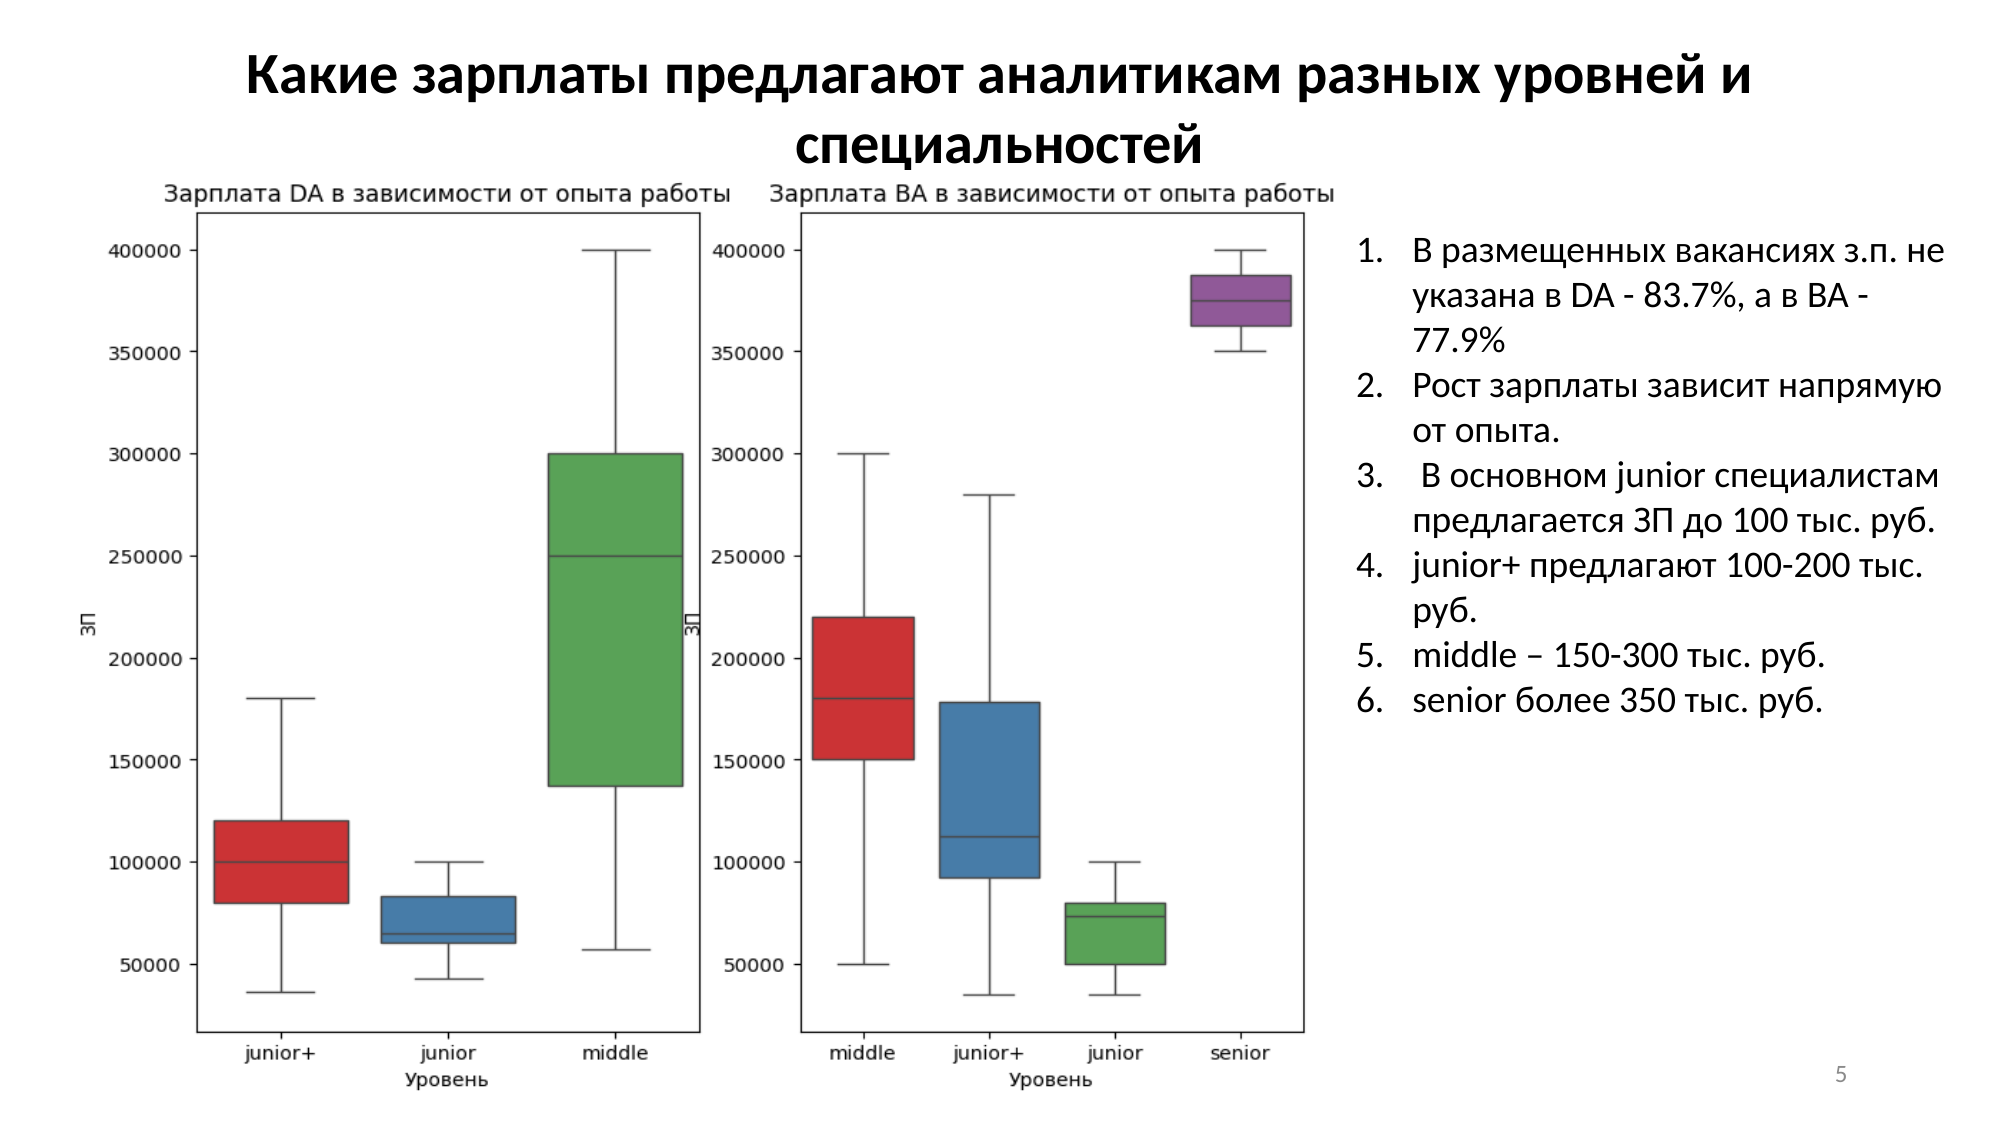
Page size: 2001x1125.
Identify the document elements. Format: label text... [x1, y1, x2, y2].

picture [31, 170, 1362, 1097]
text_box Какие зарплаты предлагают аналитикам разных уровней и специальностей [31, 27, 1969, 183]
slide_number 5 [1412, 1042, 1863, 1103]
text_box В размещенных вакансиях з.п. не указана в DA - 83.7%, а в BA - 77.9% Рост зарплаты зависит напрямую от опыта. В основном junior специалистам предлагается ЗП до 100 тыс. руб. junior+ предлагают 100-200 тыс. руб. middle – 150-300 тыс. руб. senior более 350 тыс. руб. [1362, 217, 1969, 818]
